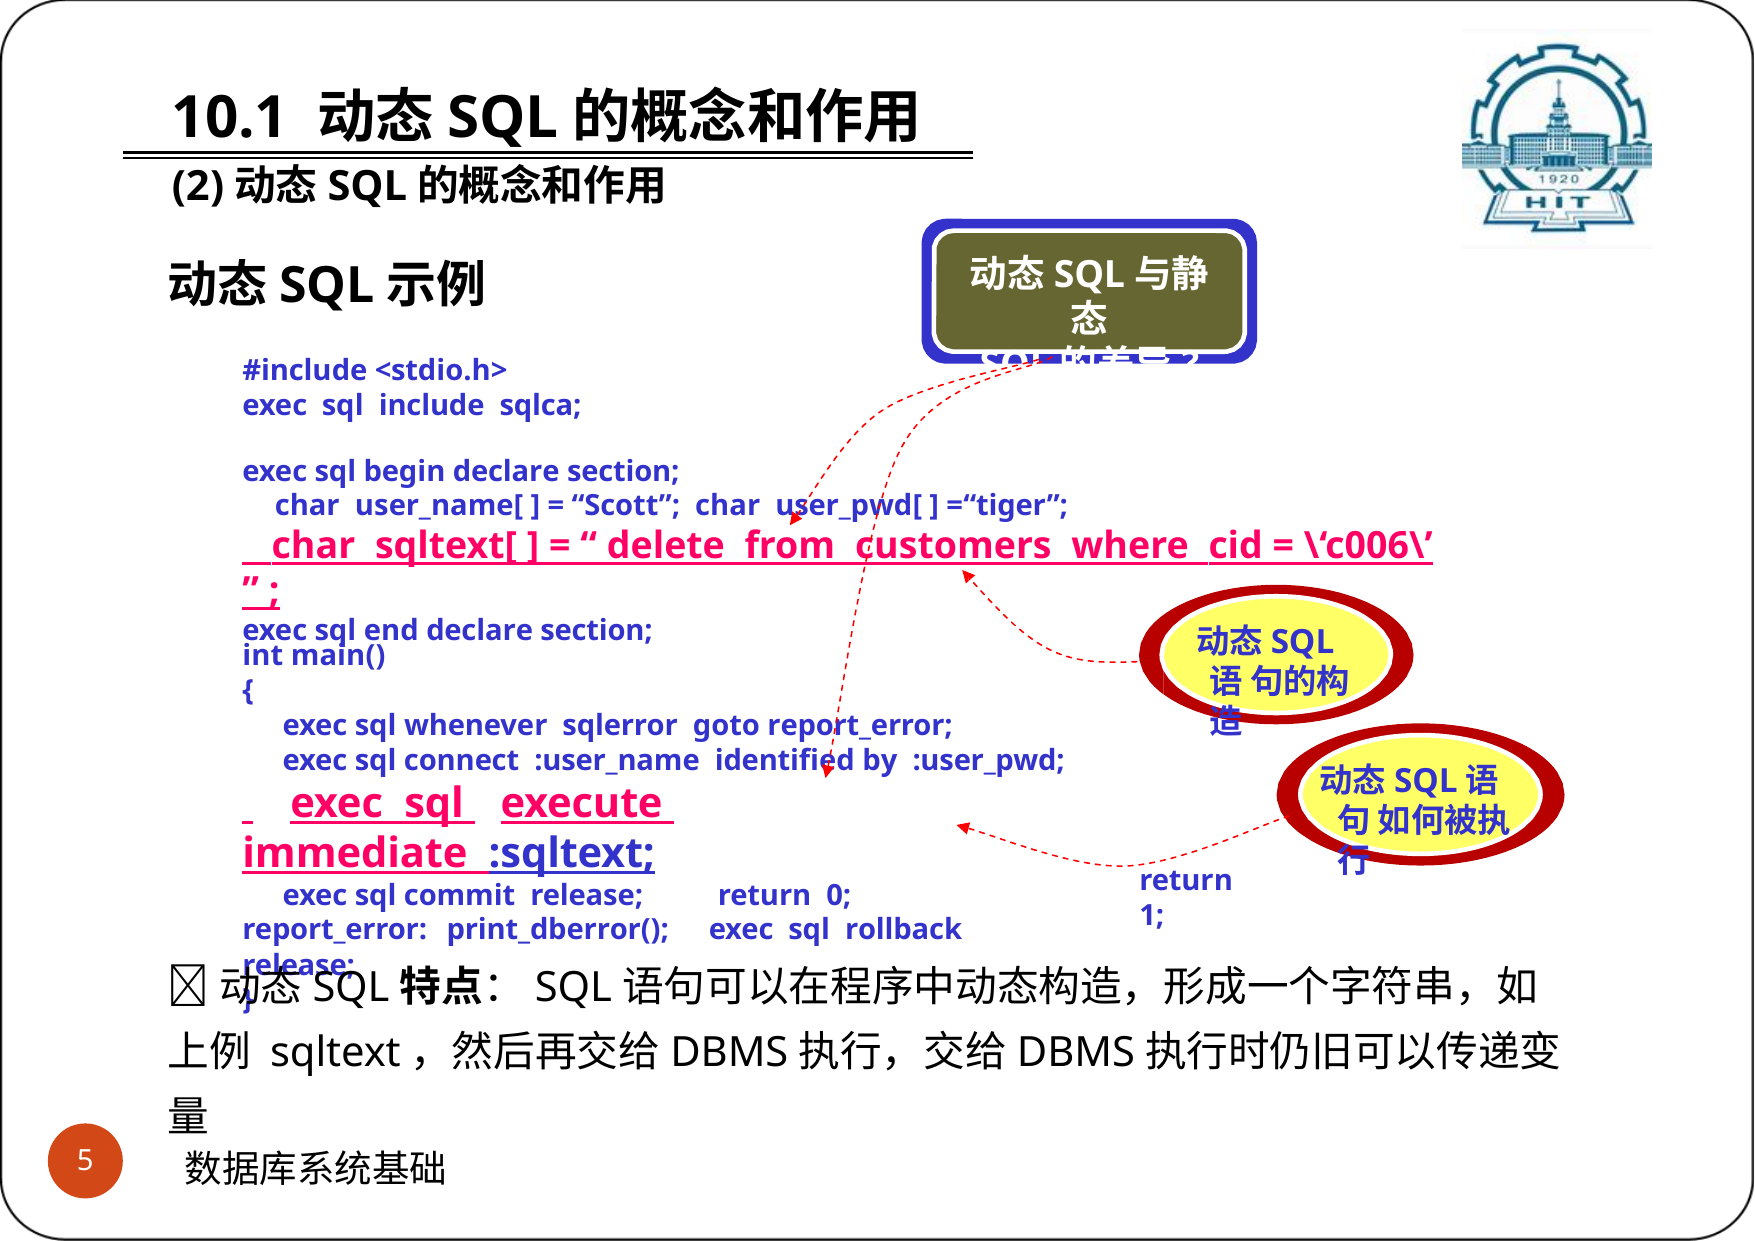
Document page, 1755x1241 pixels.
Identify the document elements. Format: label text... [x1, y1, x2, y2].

text_box [962, 570, 976, 584]
text_box int main() { exec sql whenever sqlerror goto report_error; exec sql connect :user_name identified by :user_pwd; exec sql execute immediate :sqltext; exec sql commit release; return 0; report_error: print_dberror(); exec sql rollback release; } [240, 636, 1085, 944]
text_box 动态SQL与静态 SQL的差异? [954, 249, 1224, 385]
text_box [1524, 764, 1541, 825]
text_box [1139, 584, 1414, 711]
text_box [956, 822, 975, 835]
text_box [1324, 735, 1517, 759]
text_box 动态SQL语 句的构造 [1194, 620, 1368, 741]
title 10.1 动态SQL的概念和作用 (2)动态SQL的概念和作用 [171, 78, 1583, 287]
text_box [1161, 596, 1391, 696]
text_box 动态SQL语句 如何被执行 [1317, 759, 1524, 880]
text_box [789, 510, 803, 526]
text_box return 1; [1137, 861, 1260, 931]
text_box [1300, 764, 1317, 825]
text_box [933, 230, 1245, 352]
text_box [921, 218, 1258, 364]
text_box 动态SQL示例 #include <stdio.h> exec sql include sqlca; [165, 252, 585, 422]
text_box exec sql begin declare section; char user_name[ ] = “Scott”; char user_pwd[ ] =“tiger”; char sqltext[ ] = “ delete from customers where cid = \‘c006\’ ” ; exec sql end declare section; [240, 451, 1451, 647]
text_box 动态SQL特点：SQL语句可以在程序中动态构造，形成一个字符串，如上例 sqltext，然后再交给DBMS执行，交给DBMS执行时仍旧可以传递变量 [165, 944, 1570, 1140]
text_box [1276, 723, 1565, 844]
text_box [822, 760, 835, 779]
picture [0, 0, 1755, 1241]
